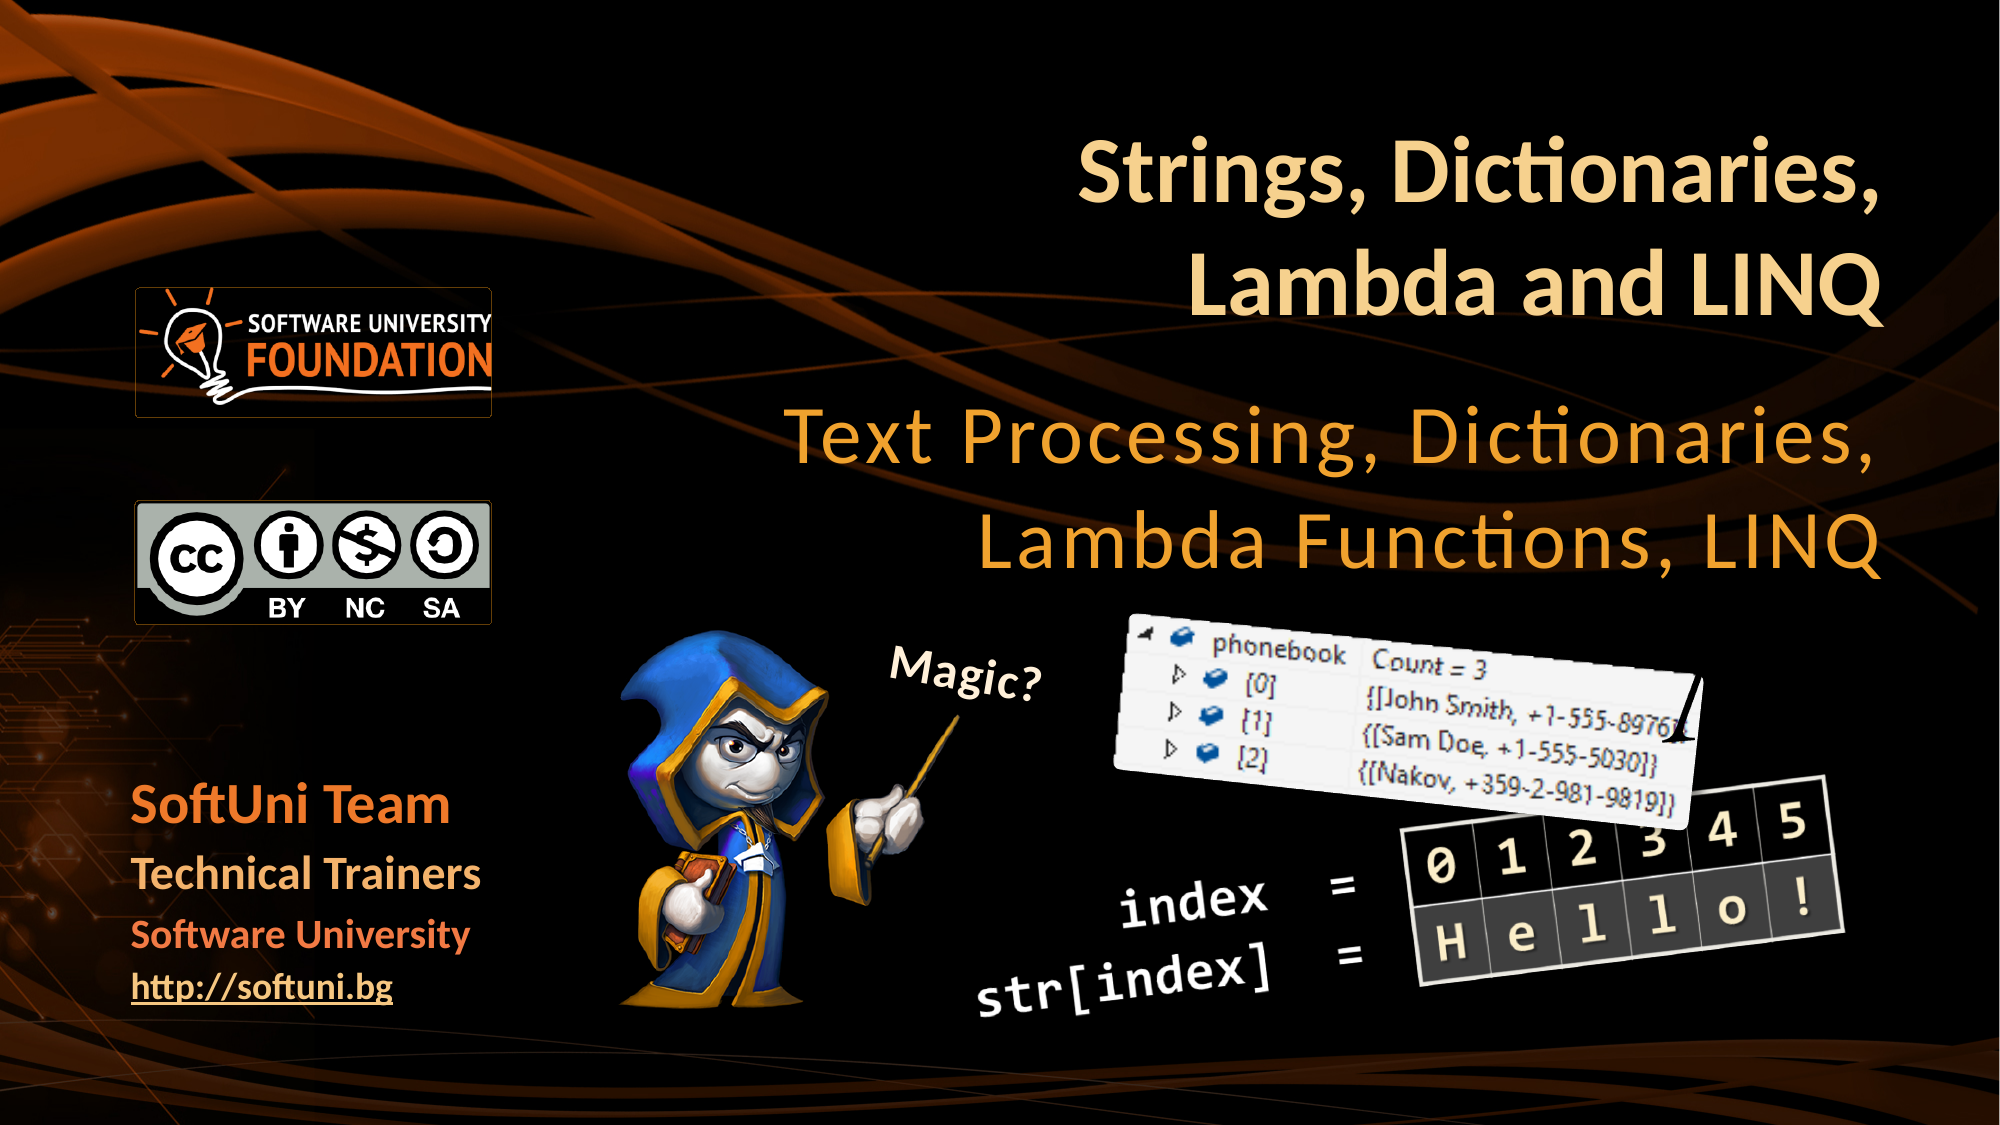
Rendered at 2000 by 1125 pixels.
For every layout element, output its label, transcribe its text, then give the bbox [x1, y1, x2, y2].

list SoftUni Team [124, 755, 612, 832]
picture [0, 0, 2000, 1125]
title Strings, Dictionaries, Lambda and LINQ [549, 107, 1883, 335]
subtitle Text Processing, Dictionaries, Lambda Functions, LINQ [549, 375, 1883, 589]
list Technical Trainers [124, 832, 612, 898]
text_box Magic? [963, 641, 1063, 724]
list Software University [124, 898, 612, 954]
list http://softuni.bg [124, 954, 612, 1013]
